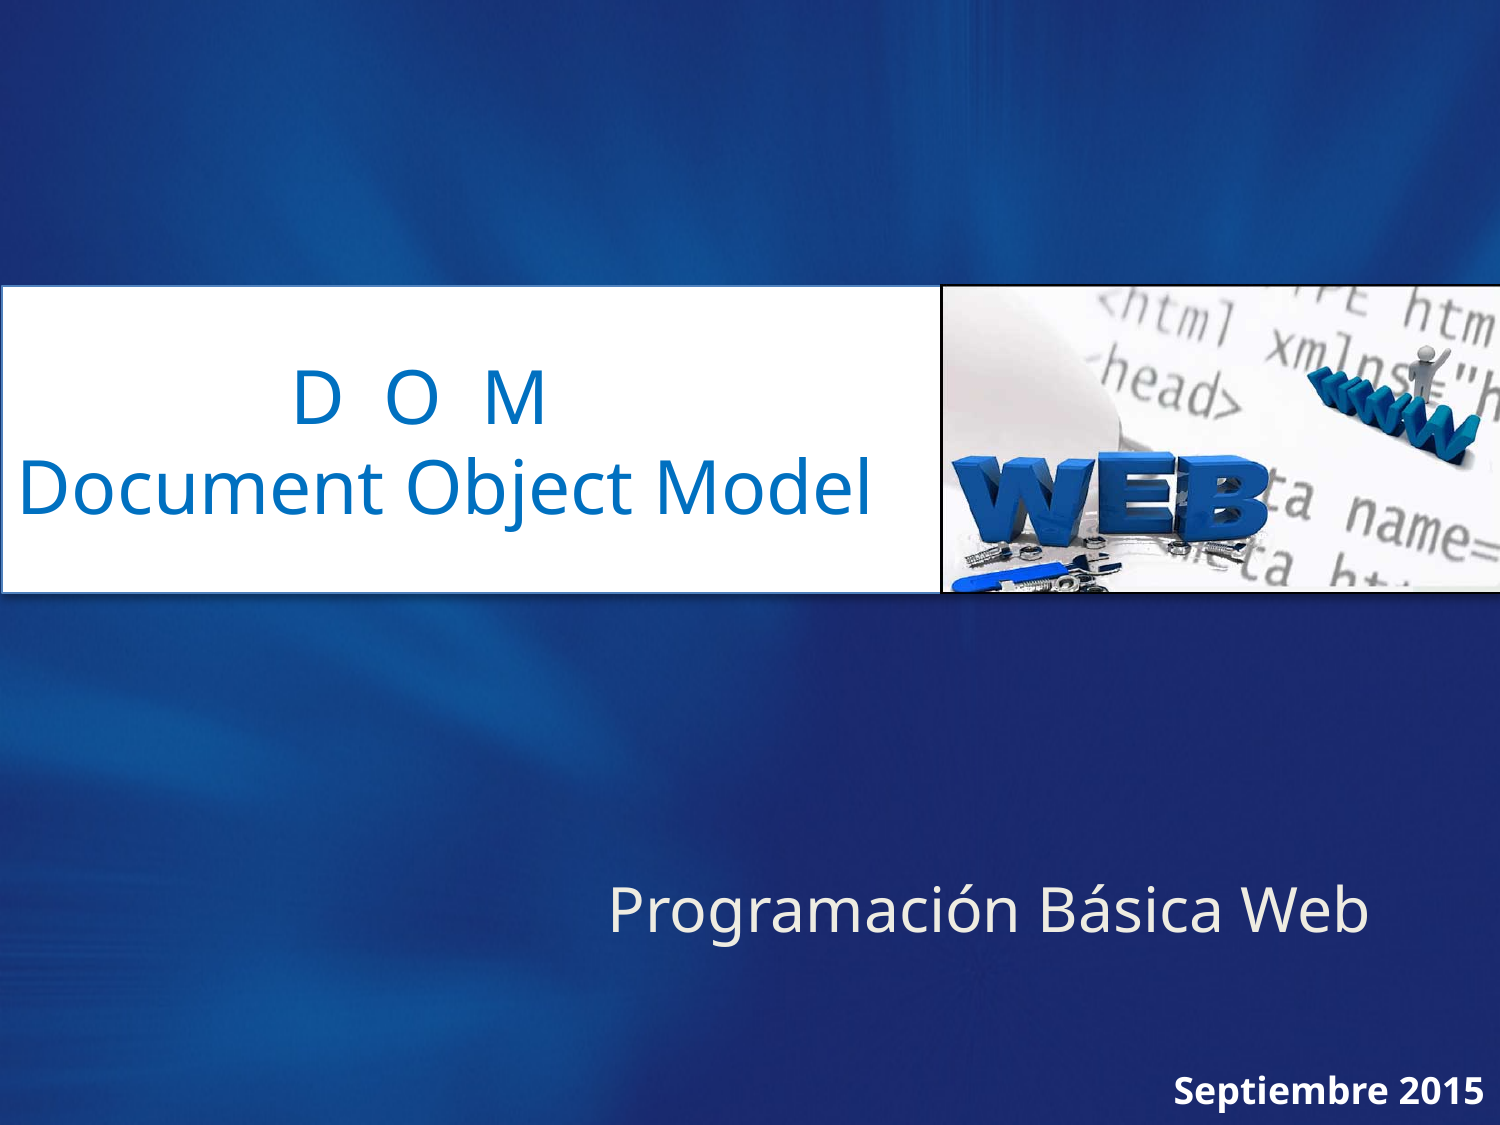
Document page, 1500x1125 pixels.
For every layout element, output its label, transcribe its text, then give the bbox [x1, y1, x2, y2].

picture [0, 0, 1500, 1125]
subtitle Programación Básica Web [112, 862, 1388, 1013]
text_box Septiembre 2015 [1092, 1059, 1500, 1125]
